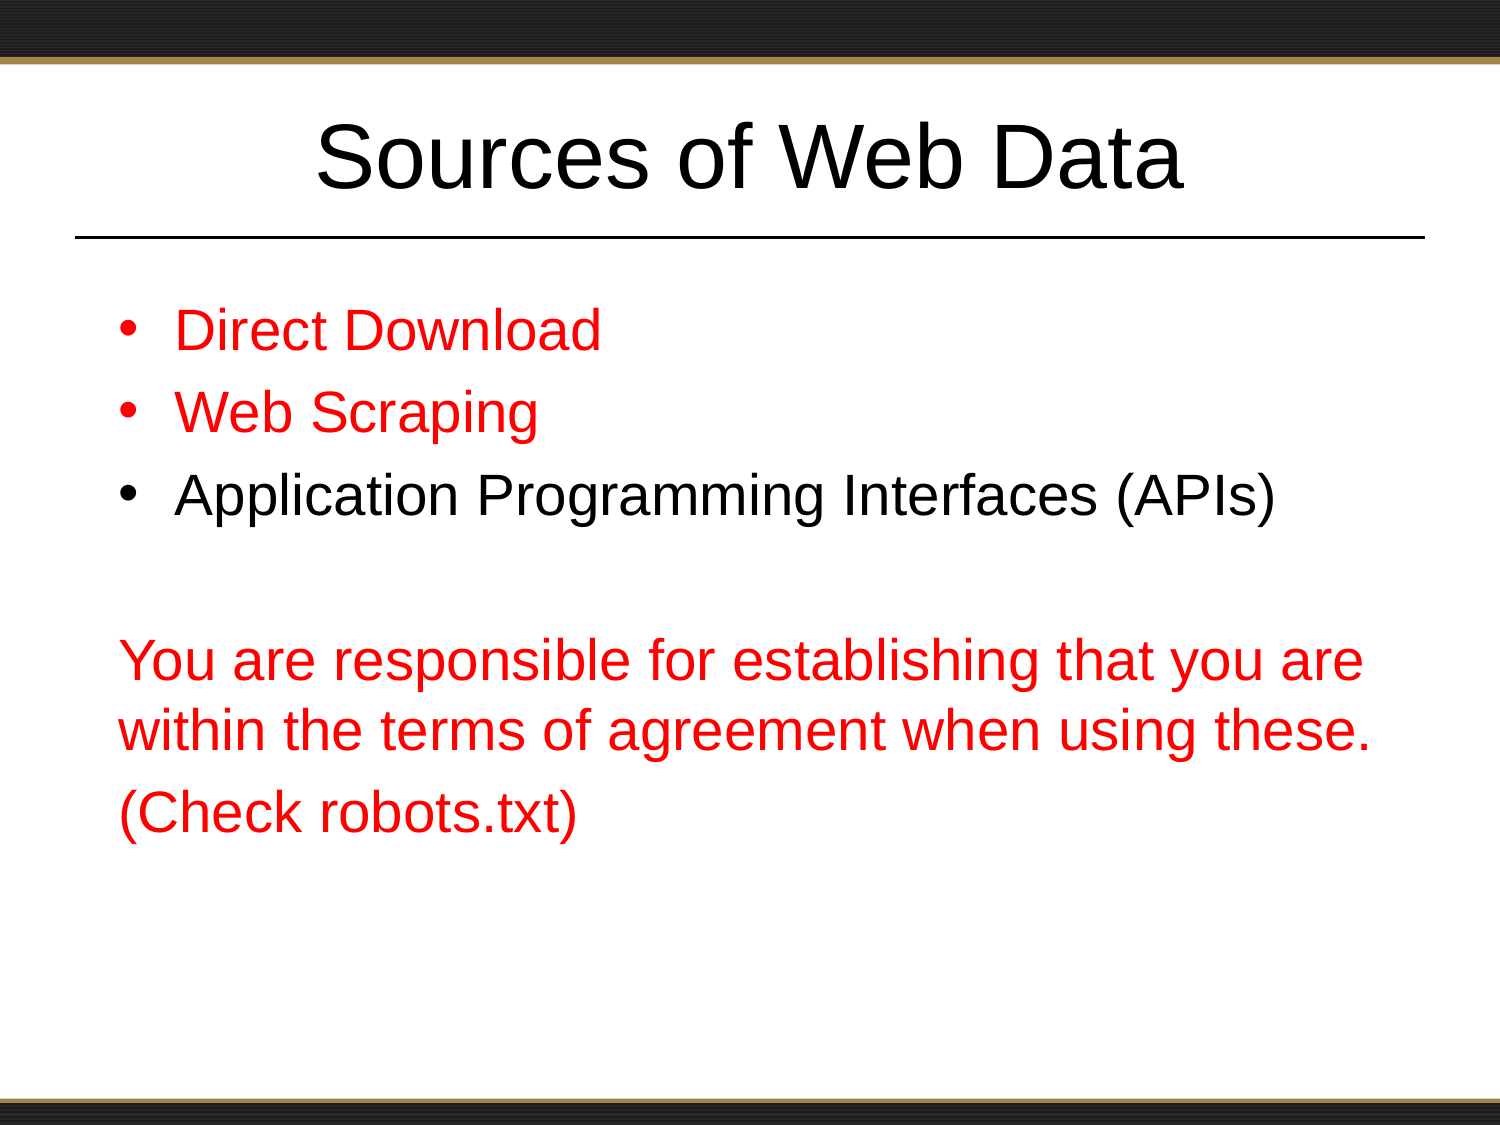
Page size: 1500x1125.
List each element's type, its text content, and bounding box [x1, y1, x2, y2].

list Direct Download Web Scraping Application Programming Interfaces (APIs) You are responsible for establishing that you are within the terms of agreement when using these. (Check robots.txt) [103, 284, 1397, 999]
picture [0, 1103, 1500, 1125]
picture [0, 0, 1500, 57]
title Sources of Web Data [103, 50, 1397, 269]
